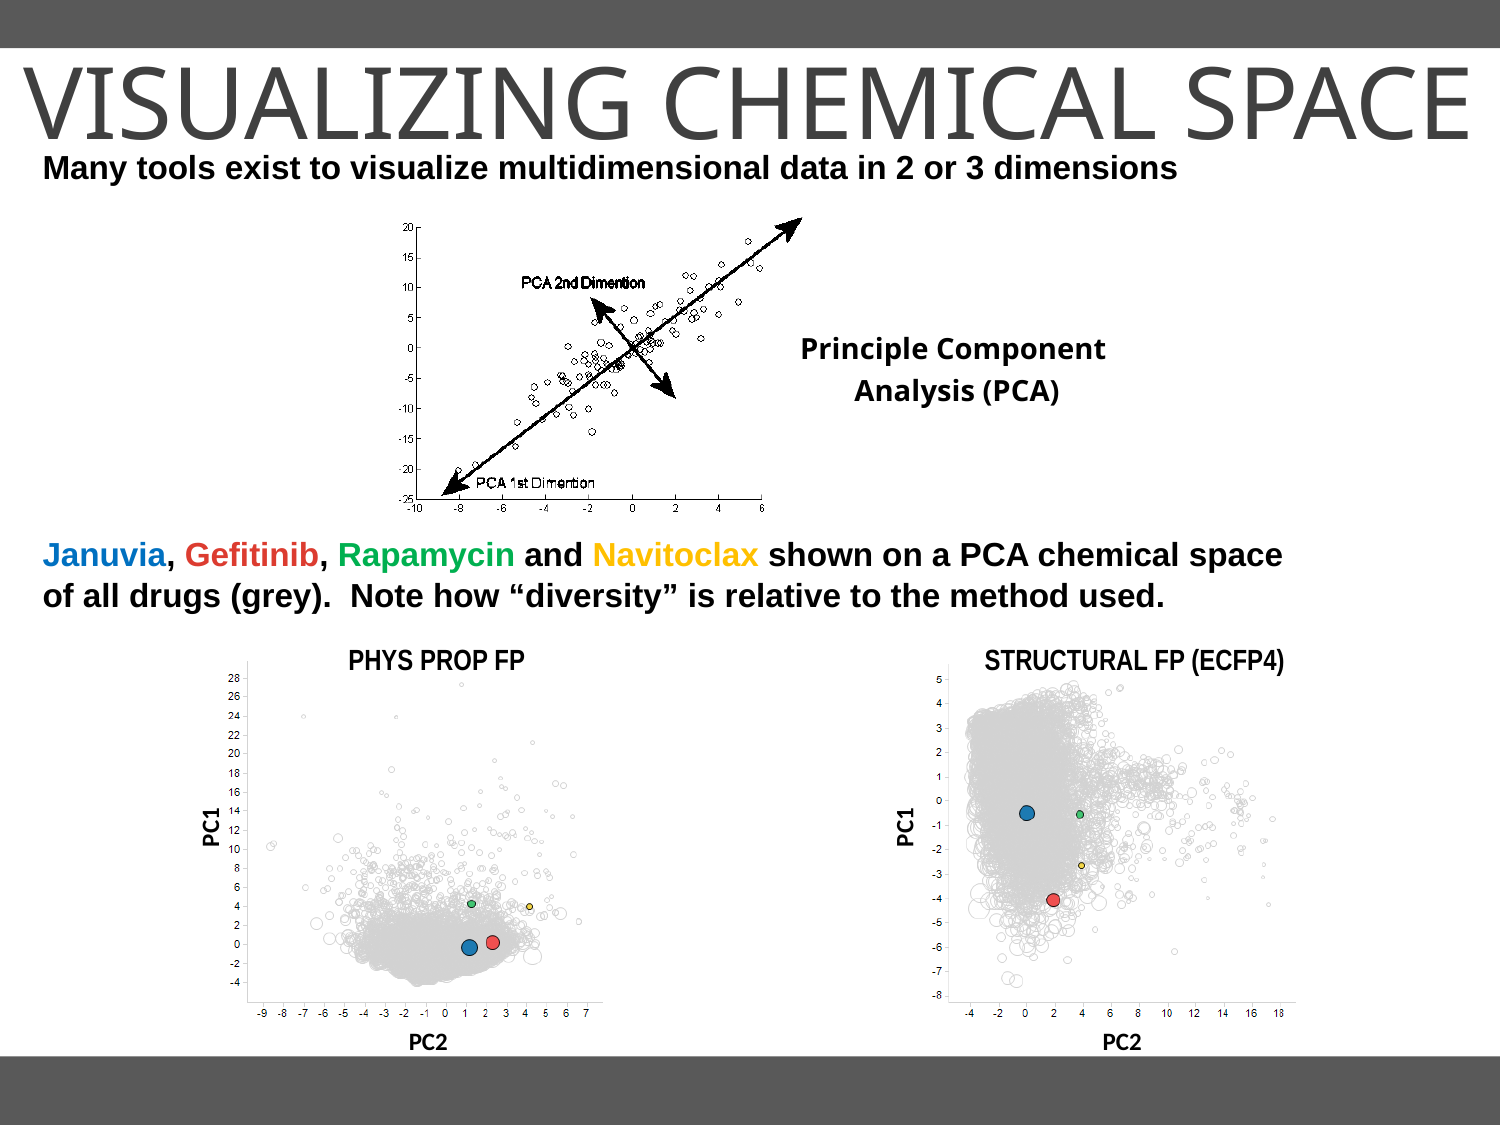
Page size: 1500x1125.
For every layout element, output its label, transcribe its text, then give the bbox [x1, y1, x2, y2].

text_box Januvia, Gefitinib, Rapamycin and Navitoclax shown on a PCA chemical space of all drugs (grey). Note how “diversity” is relative to the method used. [27, 523, 1309, 622]
text_box PC1 [186, 792, 219, 862]
picture [358, 201, 804, 535]
text_box PHYS PROP FP [333, 627, 541, 657]
text_box [0, 0, 1500, 49]
text_box [0, 1055, 1500, 1125]
text_box PC2 [393, 1024, 463, 1055]
text_box PC1 [880, 792, 926, 862]
picture [219, 657, 606, 1024]
text_box STRUCTURAL FP (ECFP4) [969, 627, 1300, 684]
text_box VISUALIZING CHEMICAL SPACE [0, 56, 1500, 263]
text_box PC2 [1088, 1019, 1158, 1055]
picture [930, 659, 1299, 1019]
text_box Principle Component Analysis (PCA) [804, 316, 1129, 415]
